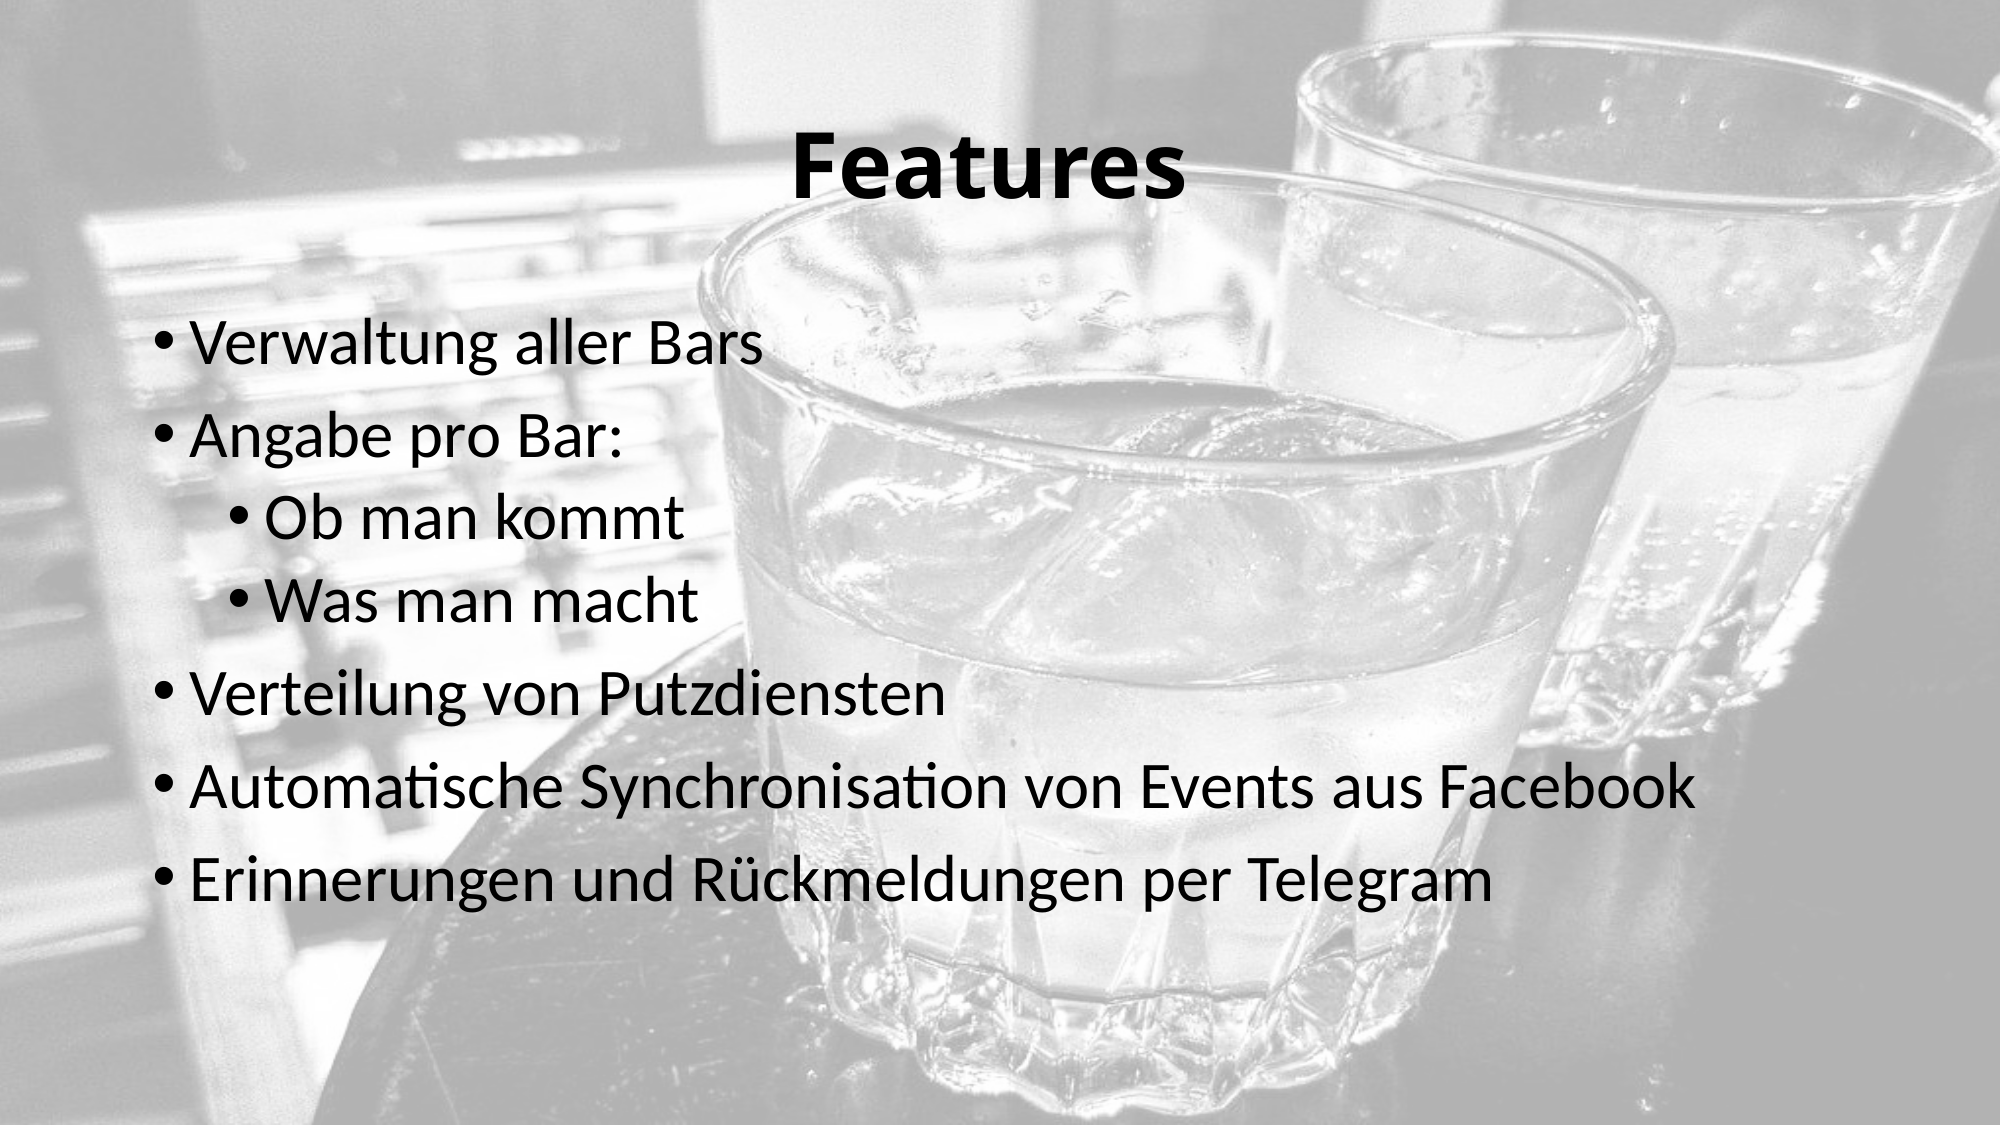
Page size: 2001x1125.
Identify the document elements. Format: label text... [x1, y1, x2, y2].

title Features [137, 59, 1863, 278]
list Verwaltung aller Bars Angabe pro Bar: Ob man kommt Was man macht Verteilung von Putzdiensten Automatische Synchronisation von Events aus Facebook Erinnerungen und Rückmeldungen per Telegram [137, 299, 1863, 1014]
